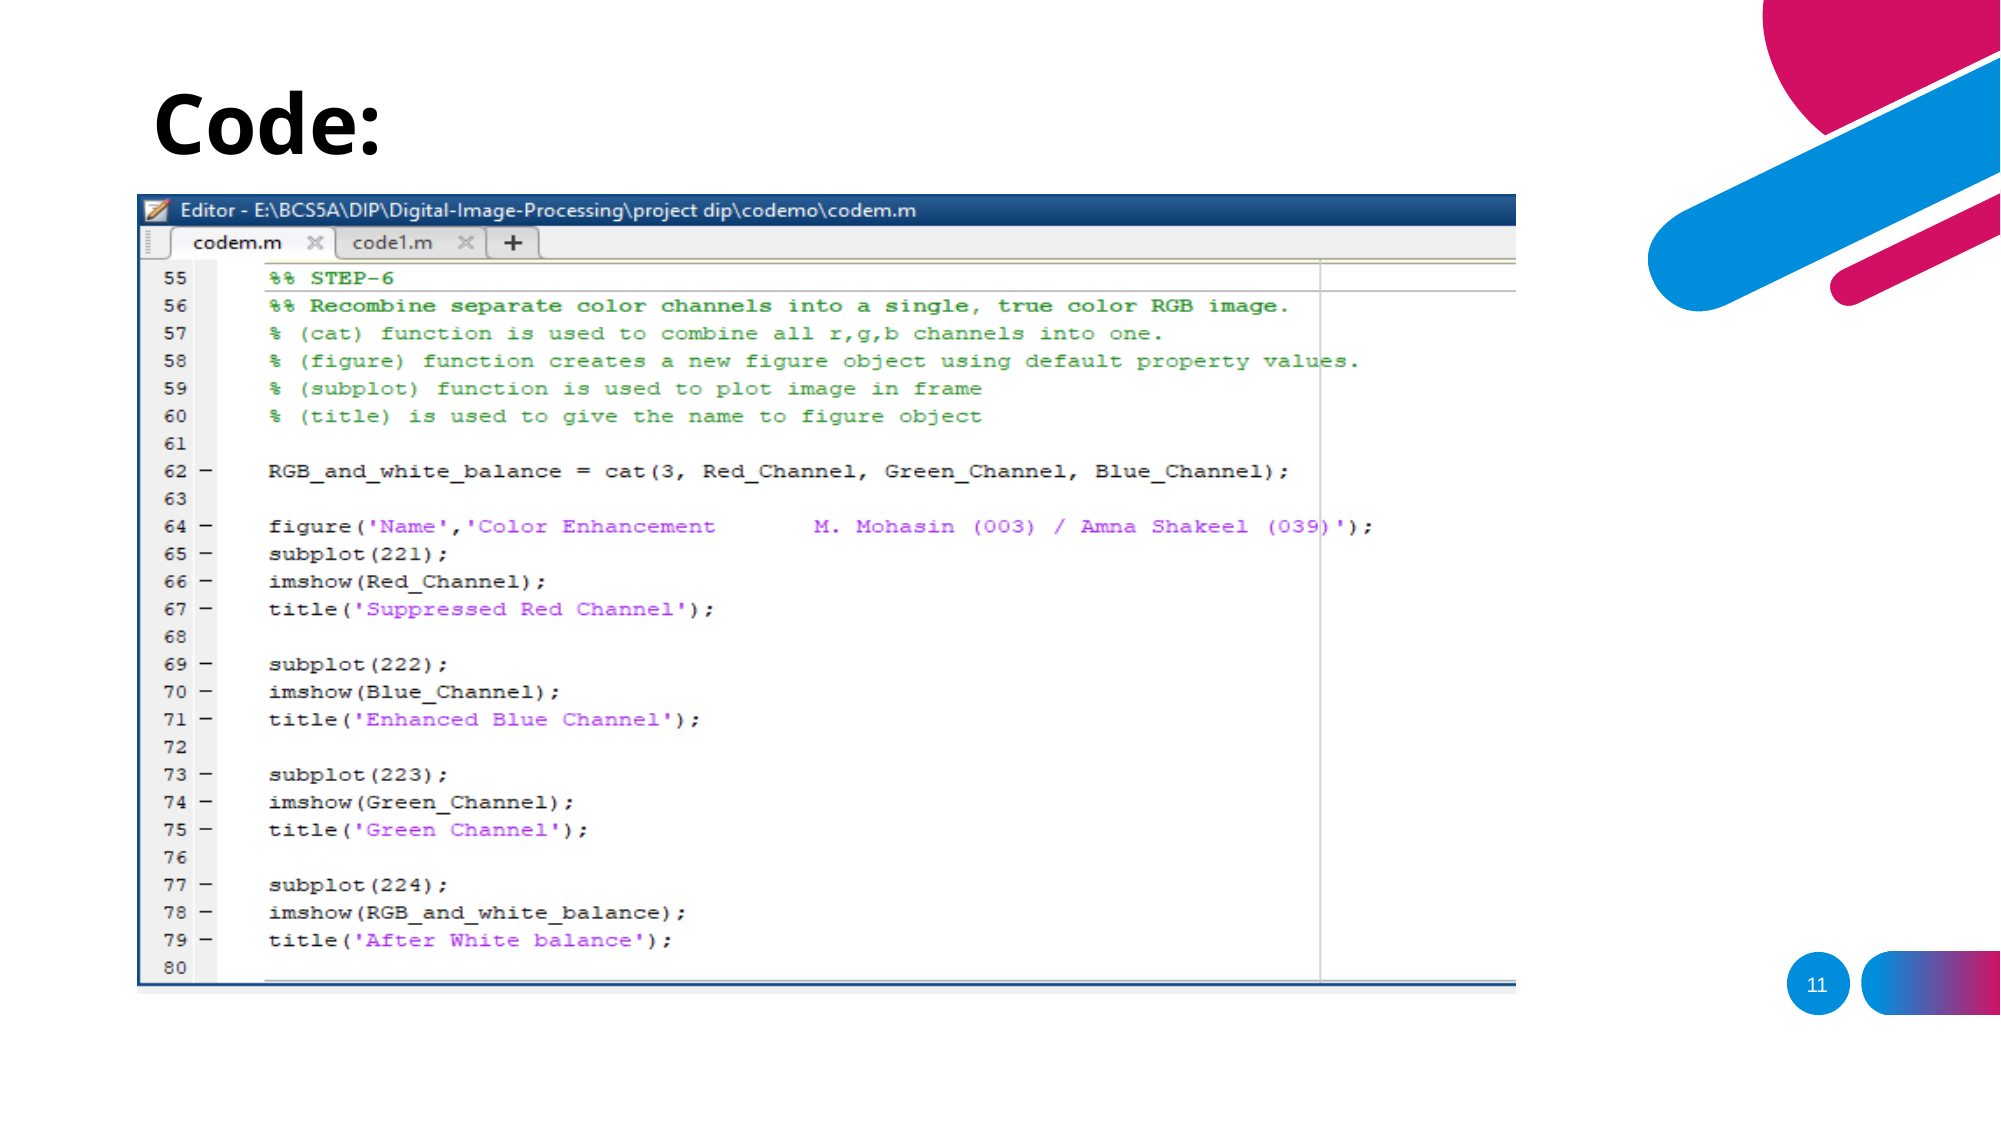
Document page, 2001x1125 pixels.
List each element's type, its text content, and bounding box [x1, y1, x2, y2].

slide_number 11 [1772, 954, 1863, 1015]
title Code: [137, 59, 1623, 195]
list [137, 194, 1516, 994]
